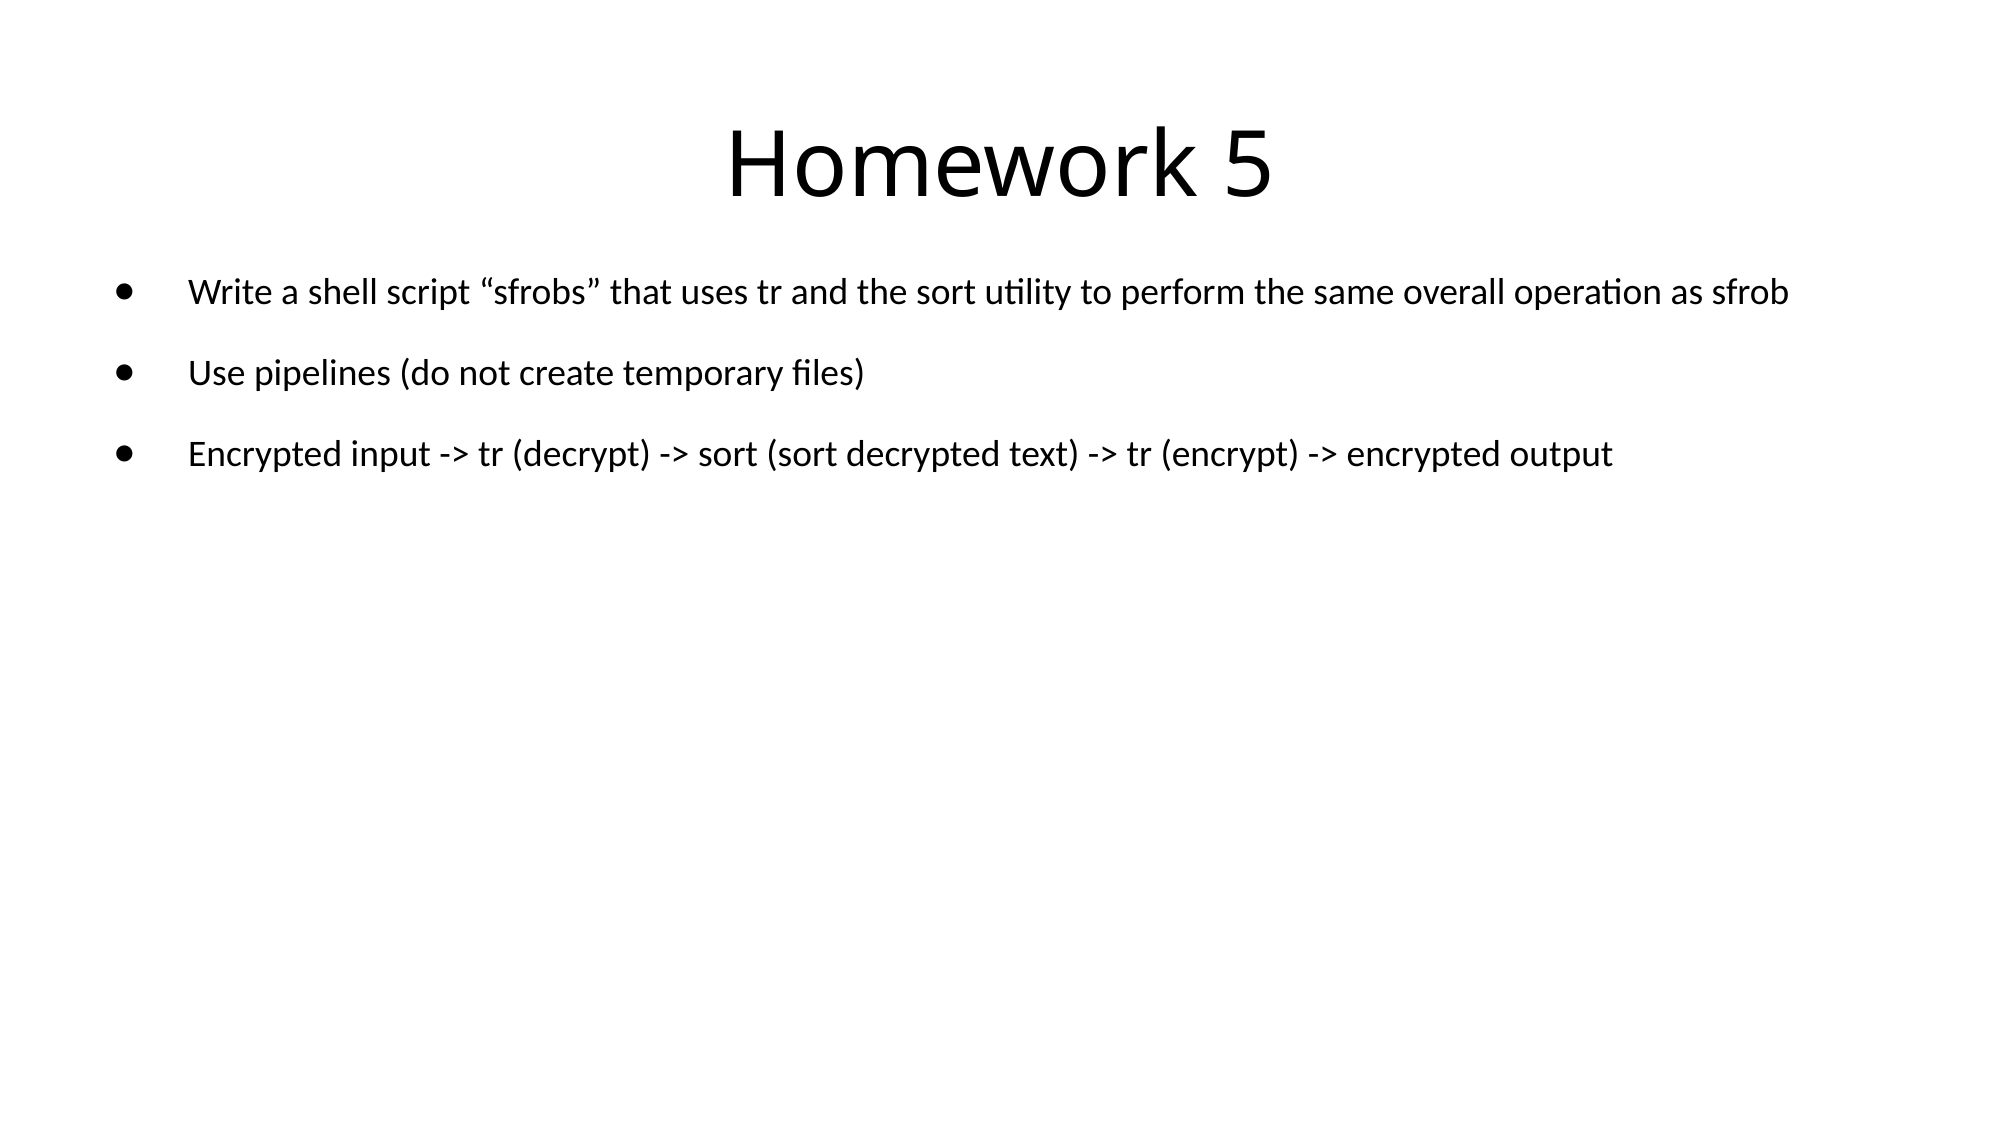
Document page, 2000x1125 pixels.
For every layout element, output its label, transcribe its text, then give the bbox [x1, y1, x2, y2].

title Homework 5 [68, 97, 1932, 223]
list Write a shell script “sfrobs” that uses tr and the sort utility to perform the same overall operation as sfrob Use pipelines (do not create temporary files) Encrypted input -> tr (decrypt) -> sort (sort decrypted text) -> tr (encrypt) -> encrypted output [68, 252, 1932, 1000]
